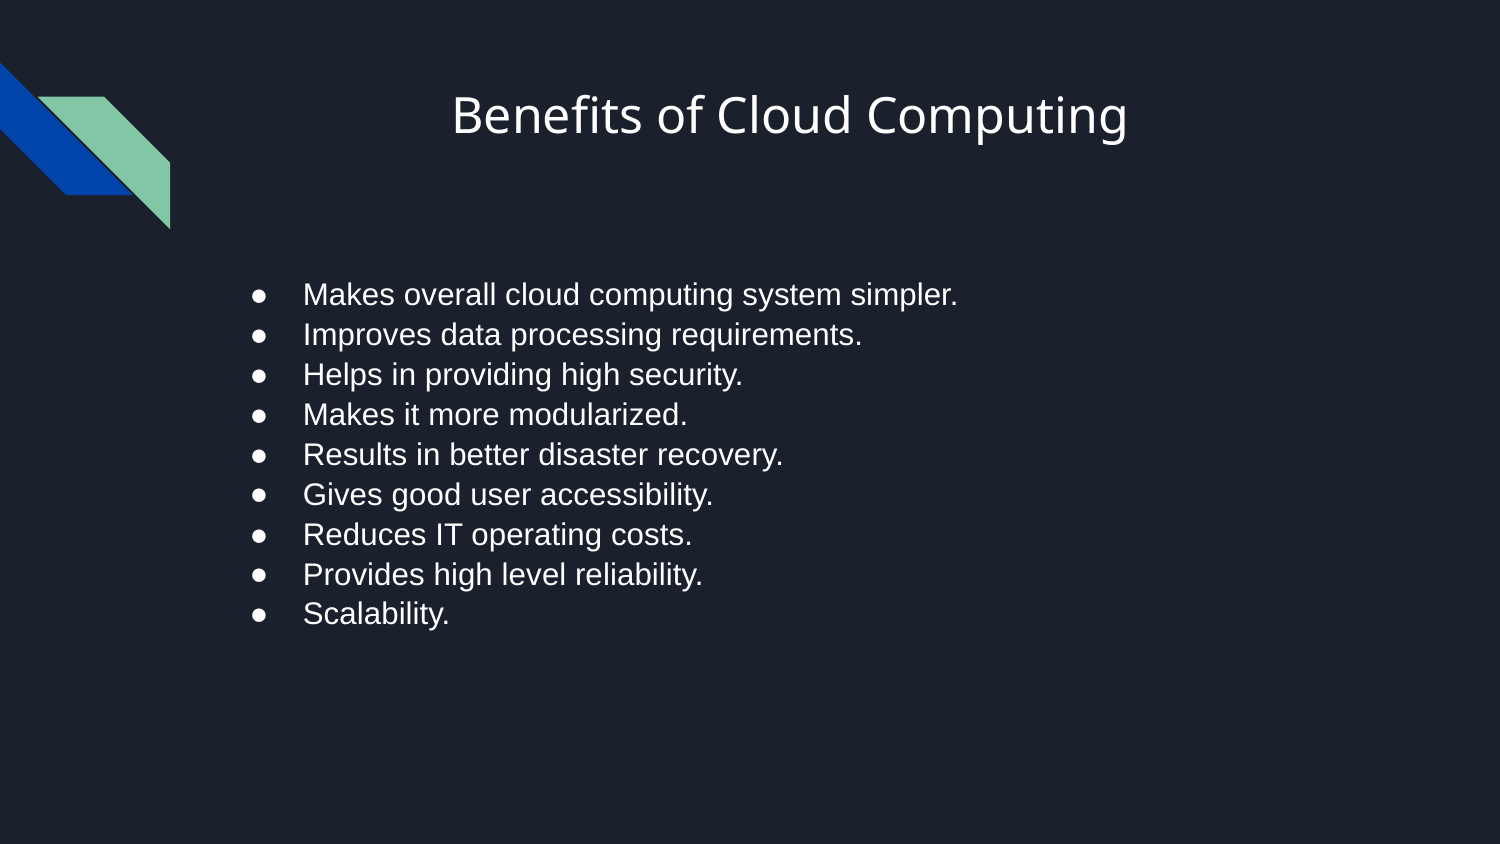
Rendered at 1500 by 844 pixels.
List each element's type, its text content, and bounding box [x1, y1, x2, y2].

list Makes overall cloud computing system simpler. Improves data processing requirements. Helps in providing high security. Makes it more modularized. Results in better disaster recovery. Gives good user accessibility. Reduces IT operating costs. Provides high level reliability. Scalability. [212, 257, 1368, 735]
title Benefits of Cloud Computing [212, 64, 1368, 215]
